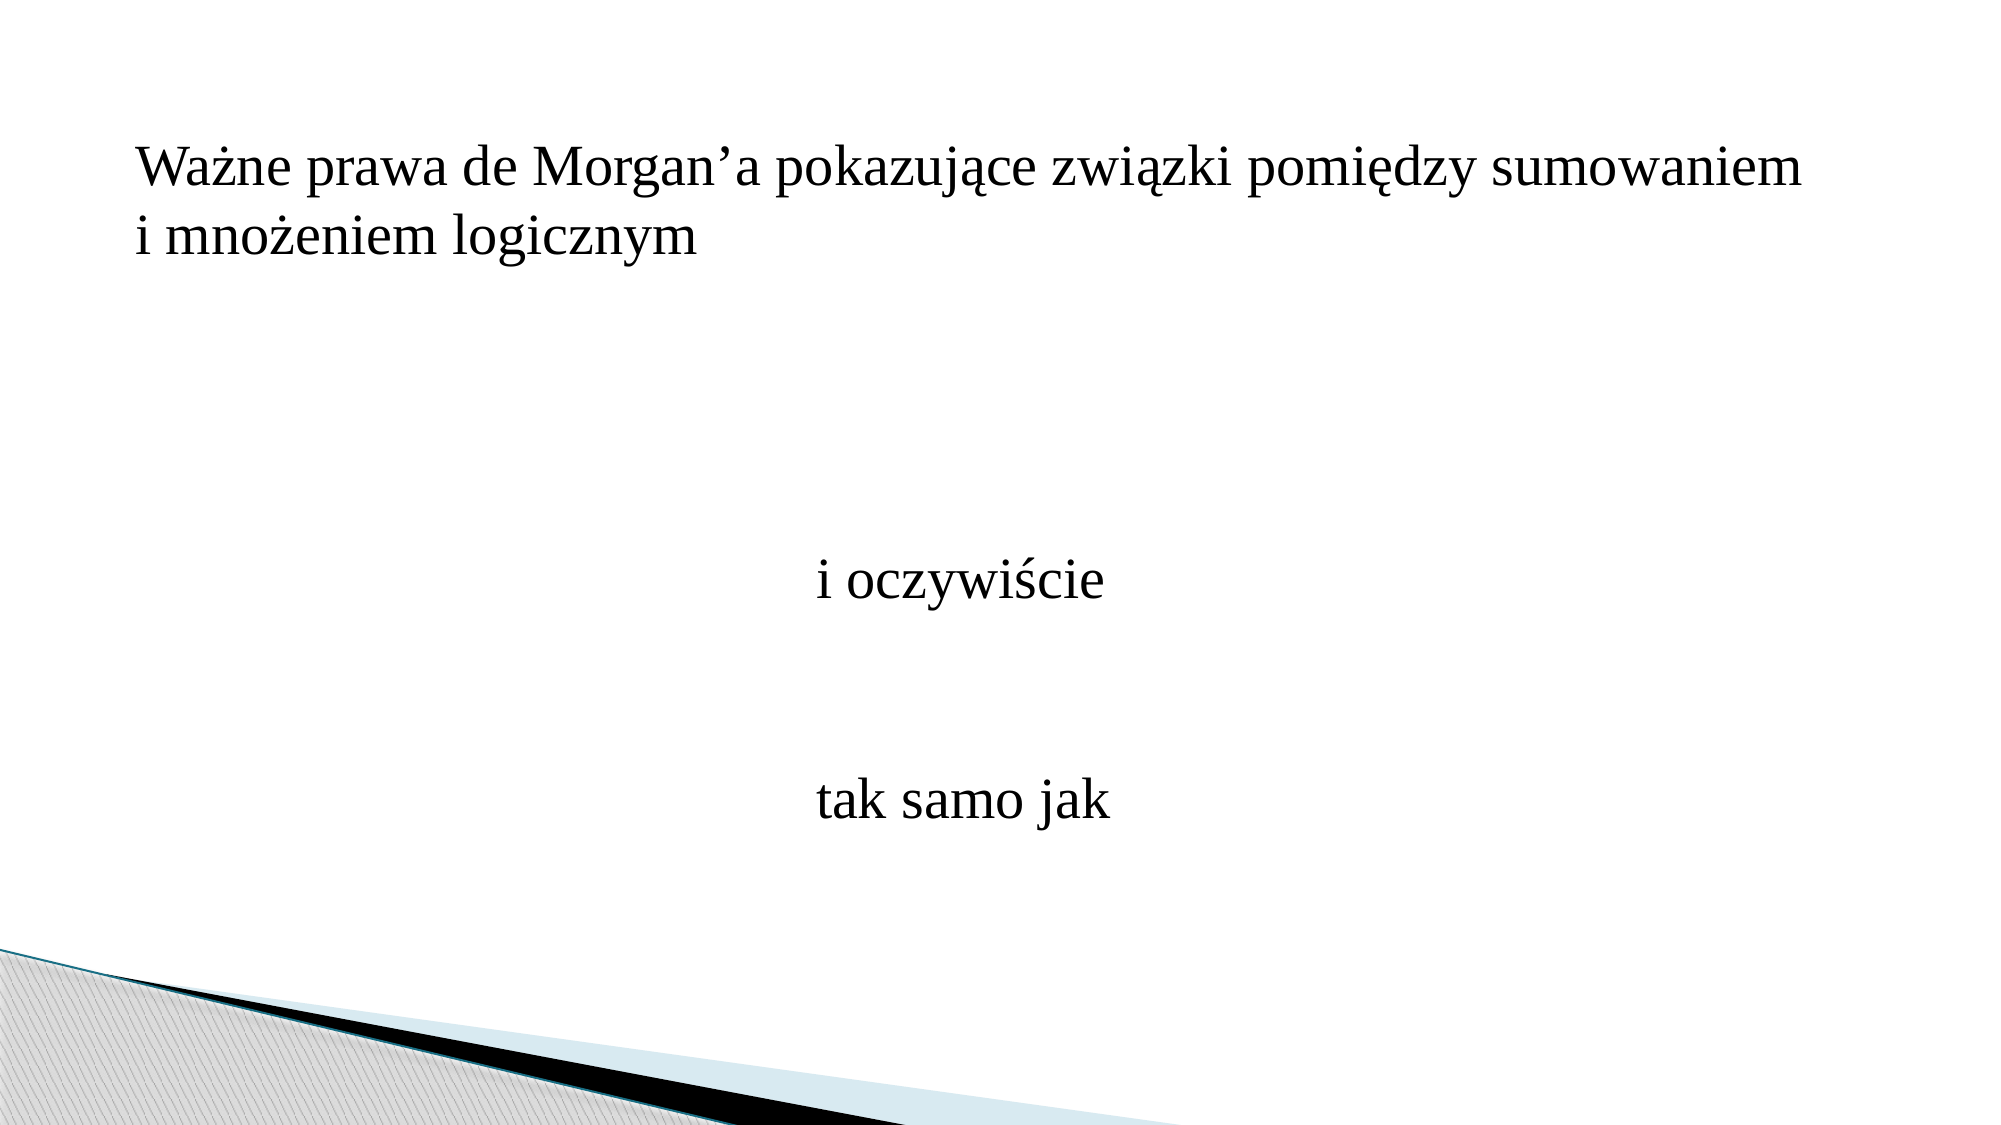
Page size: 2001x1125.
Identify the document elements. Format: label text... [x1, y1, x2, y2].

text_box Ważne prawa de Morgan’a pokazujące związki pomiędzy sumowaniem i mnożeniem logicznym [120, 119, 1835, 274]
